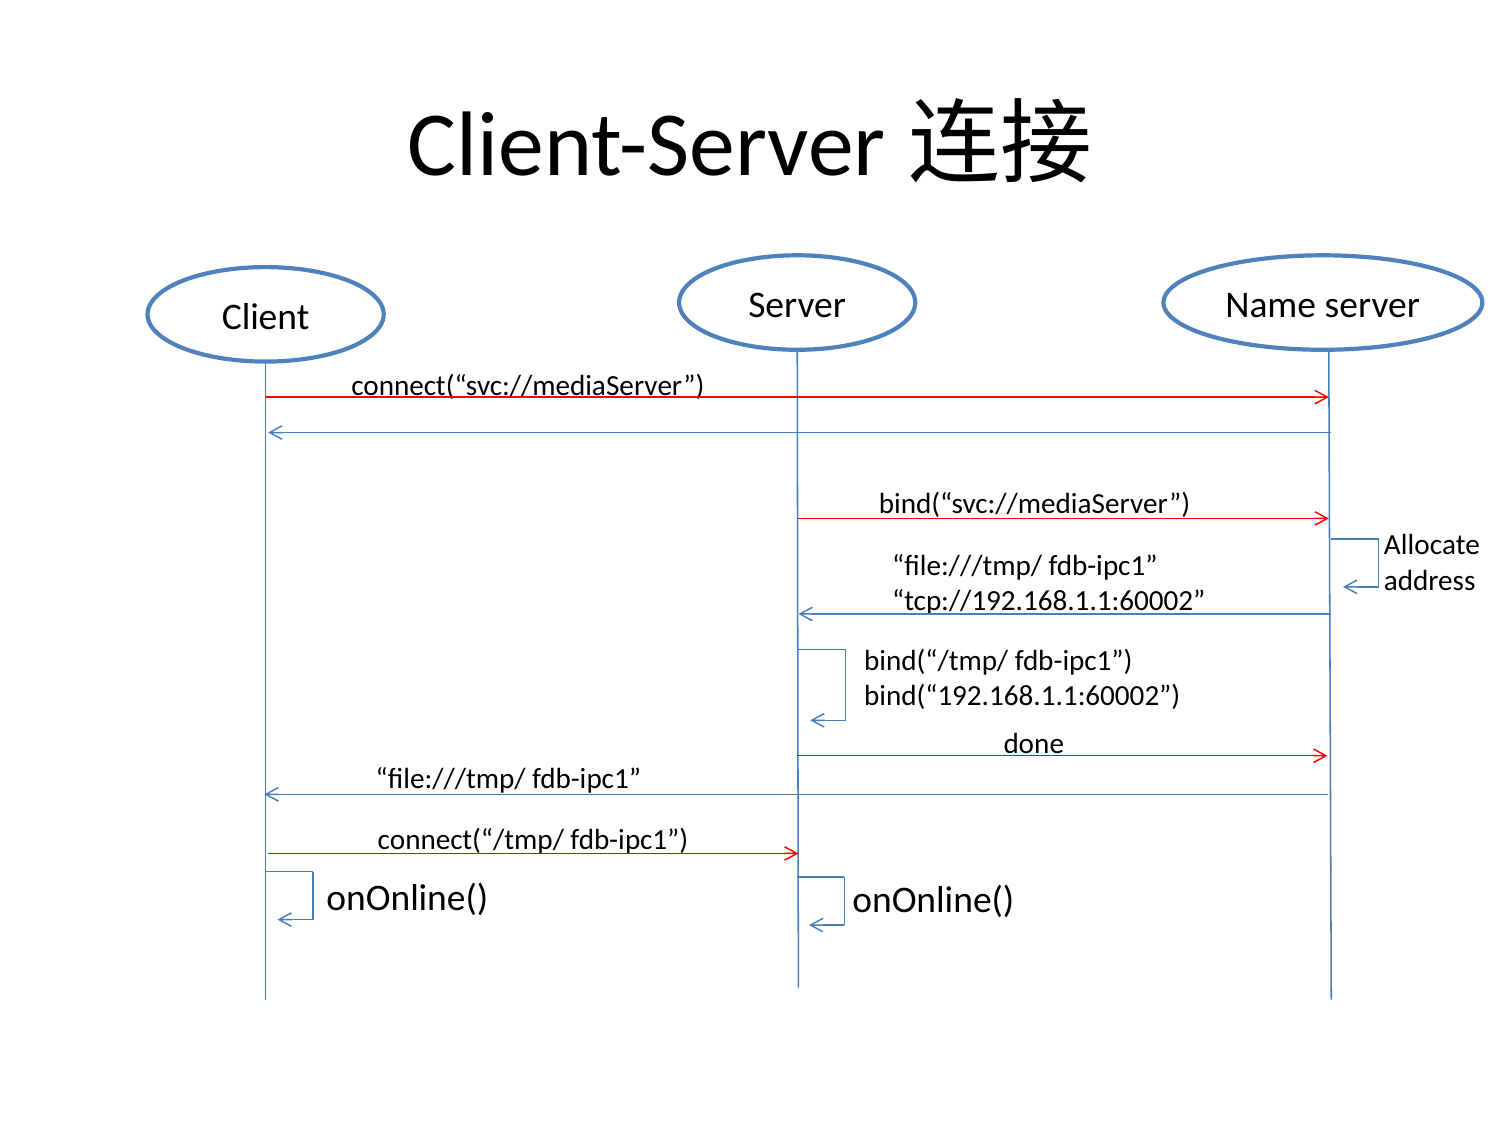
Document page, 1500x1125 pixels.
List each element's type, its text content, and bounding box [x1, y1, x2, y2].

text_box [1328, 437, 1332, 613]
text_box onOnline() [311, 865, 572, 926]
text_box onOnline() [837, 868, 1098, 928]
text_box done [988, 763, 1081, 767]
text_box Client [145, 265, 386, 364]
text_box Server [676, 253, 918, 352]
text_box connect(“svc://mediaServer”) [336, 358, 726, 396]
text_box bind(“svc://mediaServer”) [864, 476, 1211, 517]
text_box Name server [1161, 253, 1485, 352]
title Client-Server连接 [75, 45, 1425, 233]
text_box connect(“/tmp/ fdb-ipc1”) [363, 812, 704, 852]
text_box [1328, 349, 1332, 432]
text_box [1328, 615, 1332, 1000]
text_box bind(“/tmp/ fdb-ipc1”) bind(“192.168.1.1:60002”) [849, 634, 1196, 719]
text_box done [988, 716, 1081, 754]
text_box “file:///tmp/ fdb-ipc1” “tcp://192.168.1.1:60002” [877, 538, 1221, 613]
text_box “file:///tmp/ fdb-ipc1” [360, 752, 657, 793]
text_box Allocate address [1369, 518, 1500, 604]
